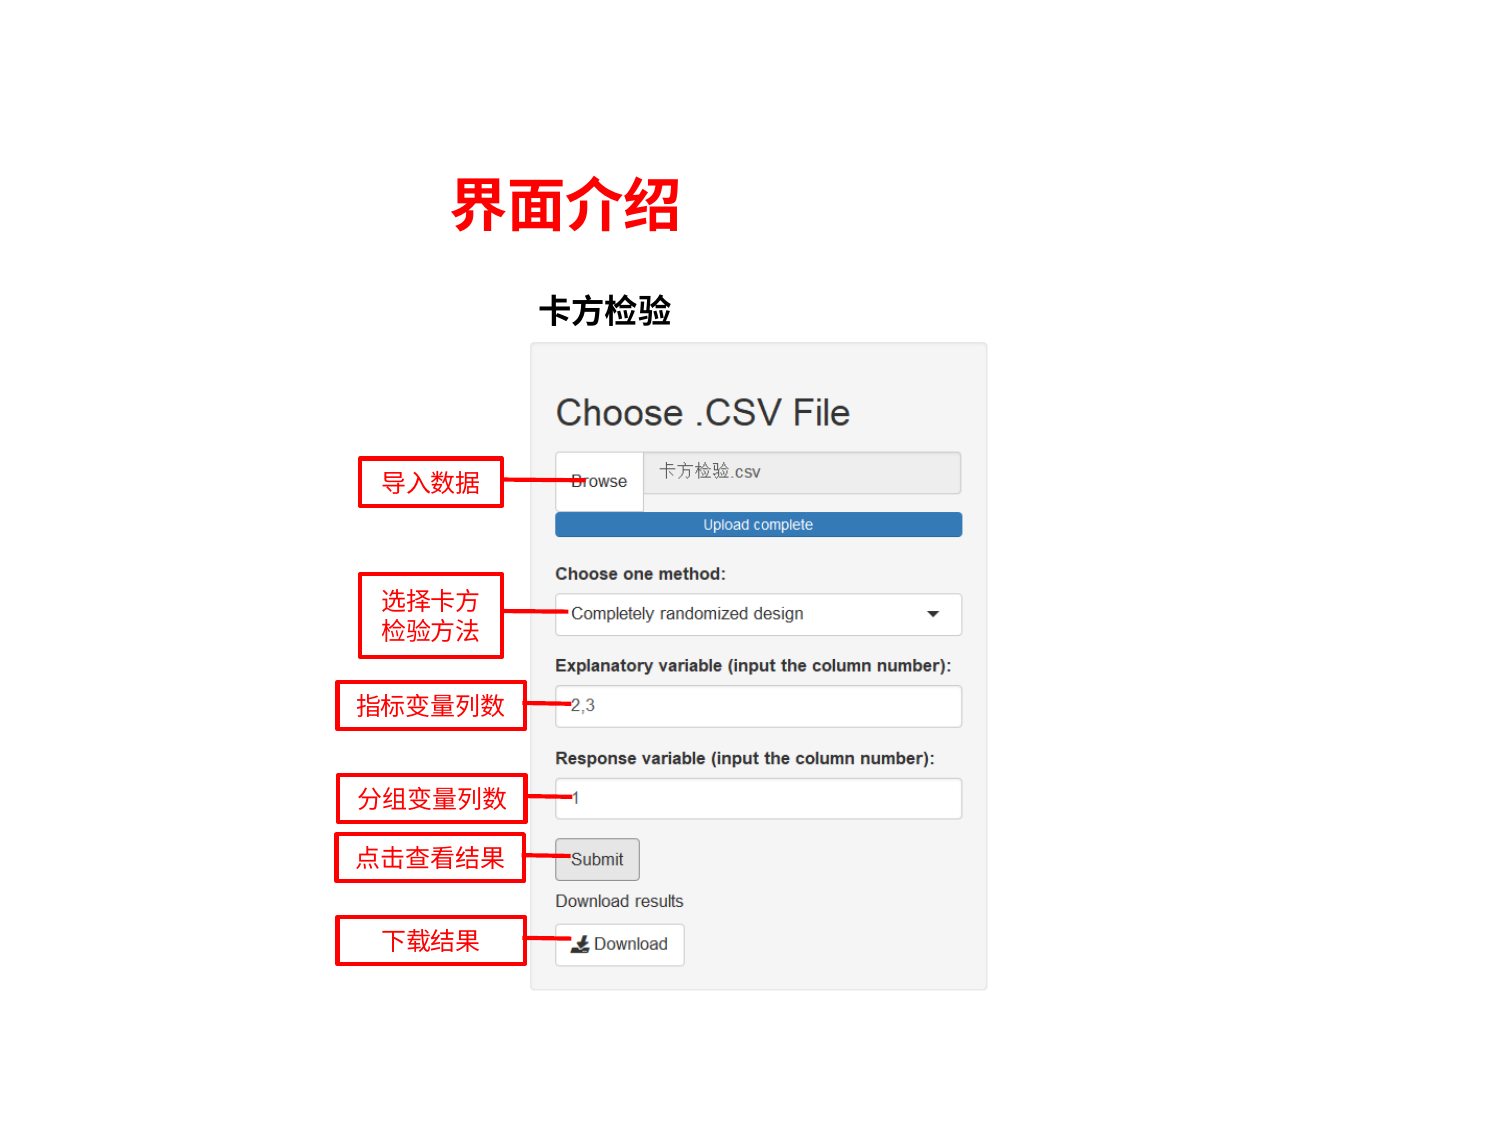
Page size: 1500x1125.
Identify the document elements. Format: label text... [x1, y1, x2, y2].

text_box 指标变量列数 [335, 680, 520, 731]
text_box 卡方检验 [523, 282, 796, 338]
text_box 导入数据 [358, 456, 520, 508]
text_box 界面介绍 [434, 160, 1038, 246]
text_box 下载结果 [335, 915, 520, 966]
text_box 选择卡方检验方法 [358, 572, 520, 659]
picture [525, 337, 1000, 1005]
text_box 分组变量列数 [336, 773, 520, 824]
text_box 点击查看结果 [334, 832, 520, 883]
